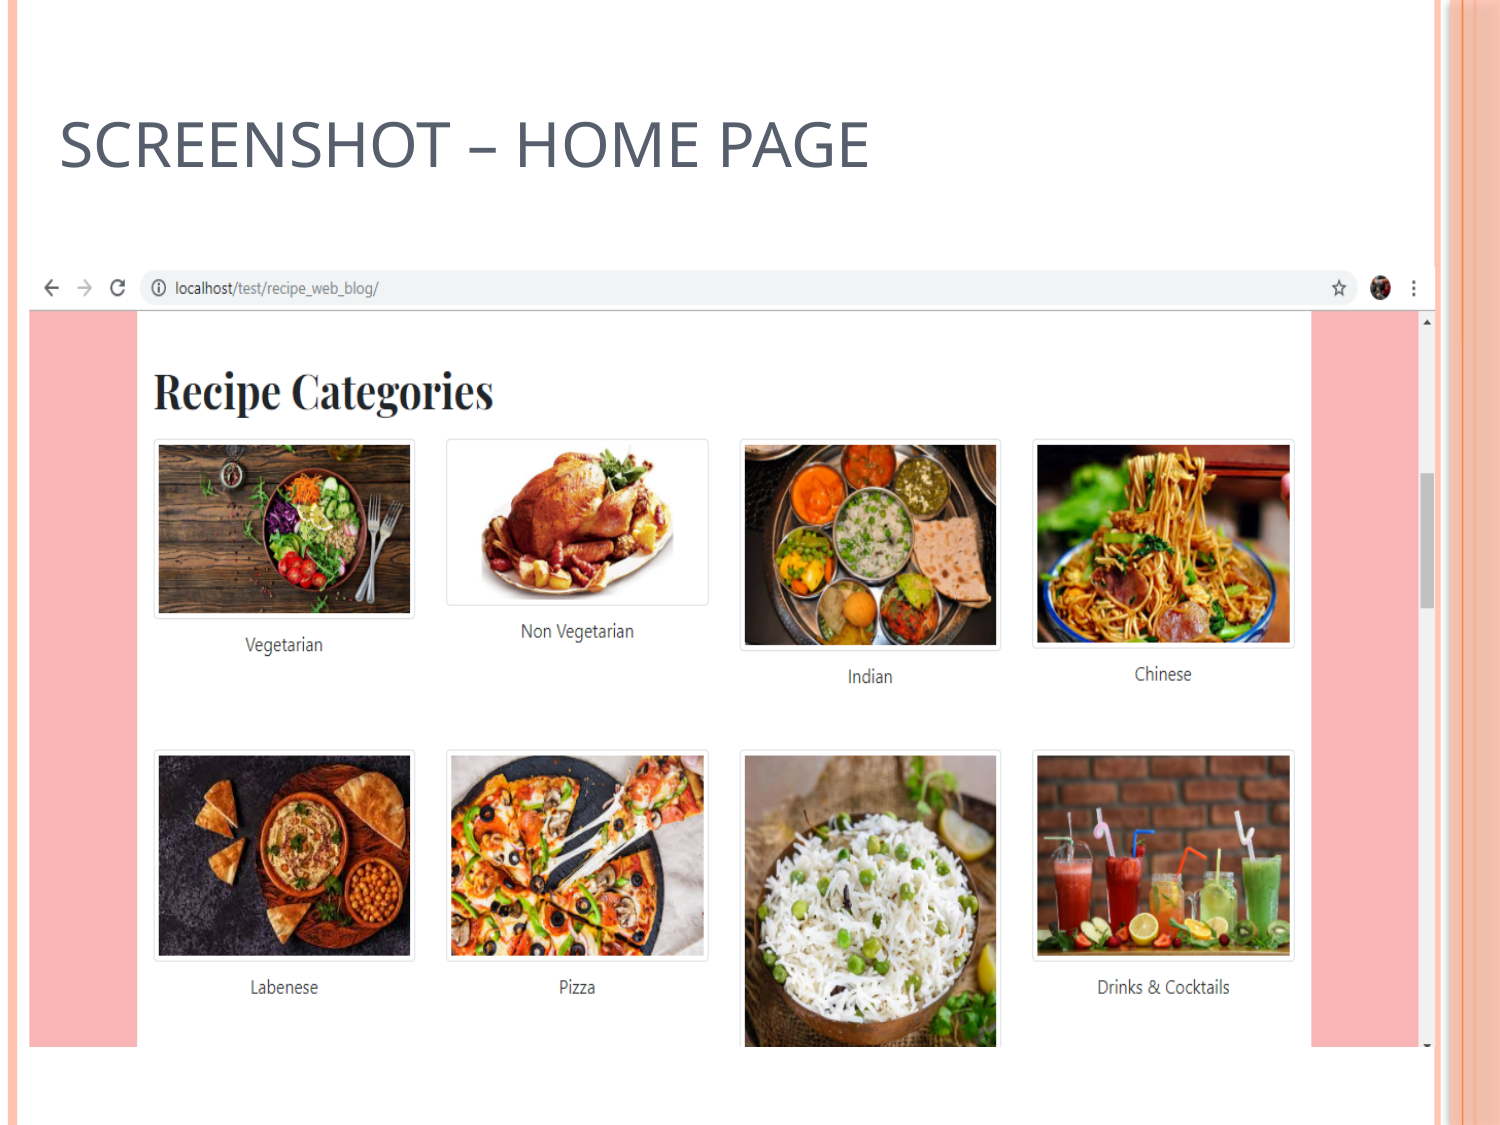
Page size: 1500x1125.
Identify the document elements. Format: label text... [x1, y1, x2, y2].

title Screenshot – Home page [44, 0, 1270, 188]
picture [28, 266, 1436, 1048]
